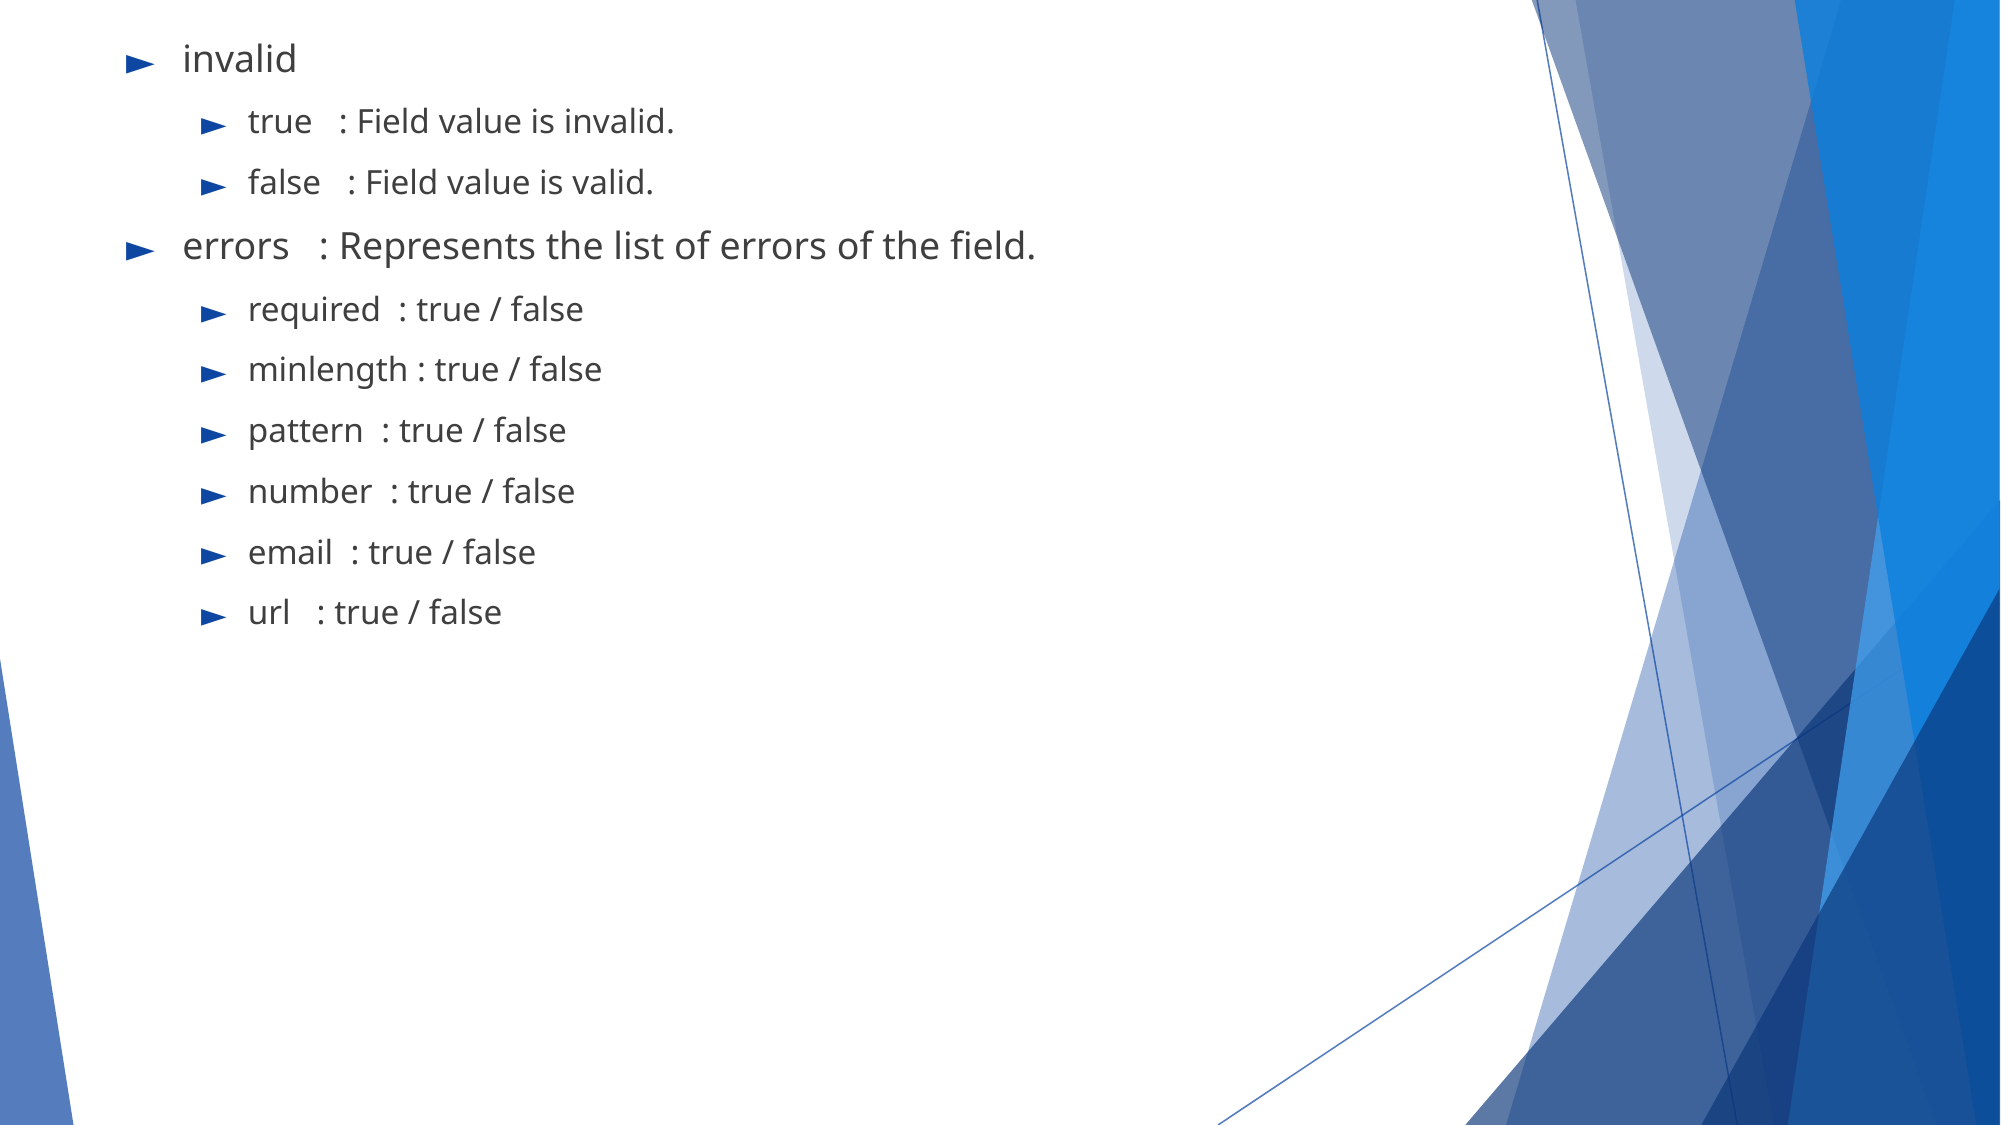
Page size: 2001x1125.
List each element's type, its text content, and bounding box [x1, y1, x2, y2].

list invalid true : Field value is invalid. false : Field value is valid. errors : Represents the list of errors of the field. required : true / false minlength : true / false pattern : true / false number : true / false email : true / false url : true / false [111, 27, 1522, 991]
